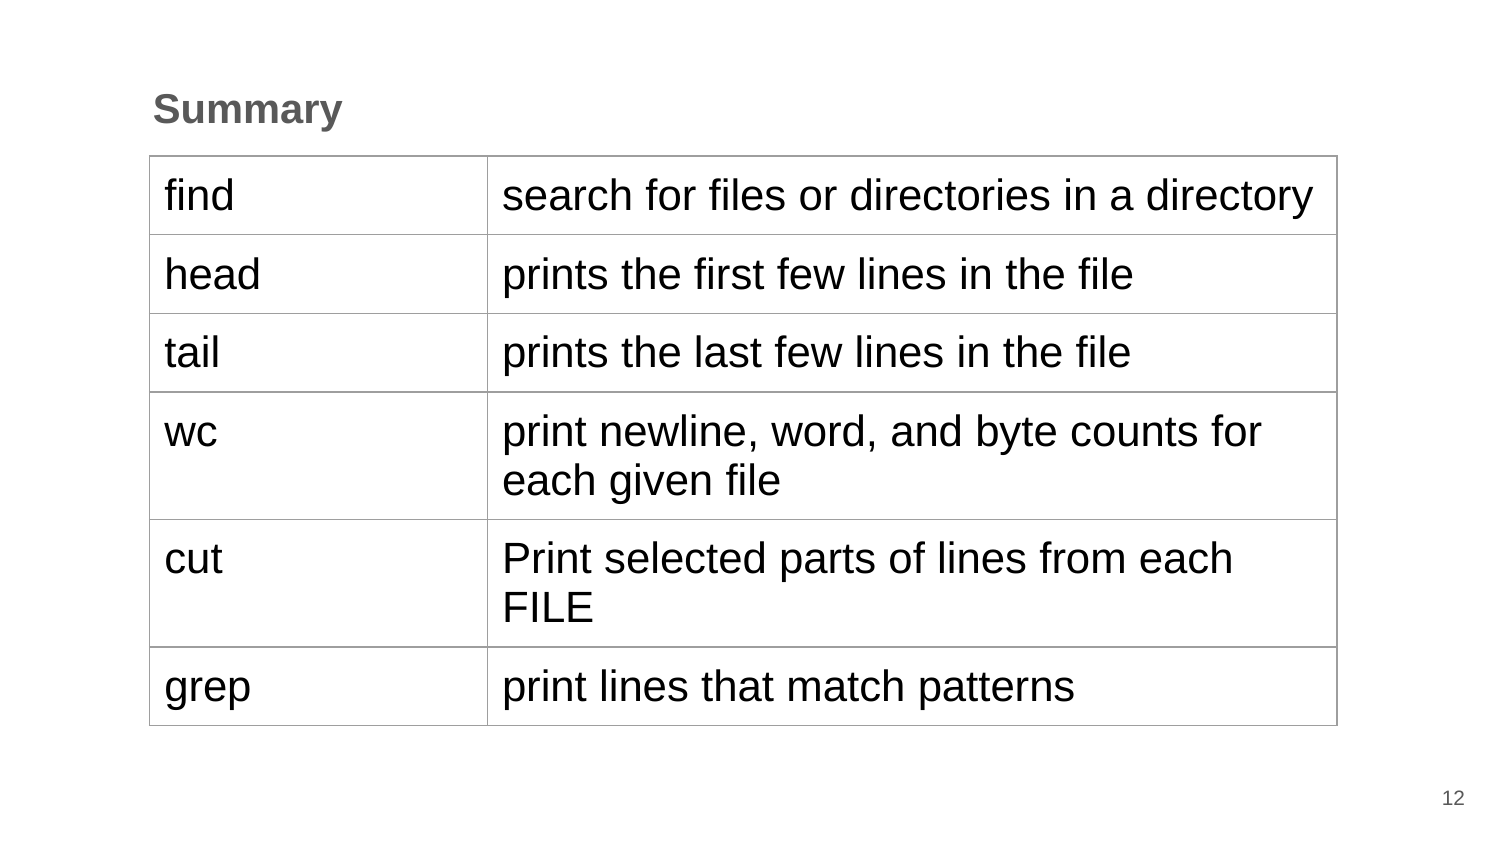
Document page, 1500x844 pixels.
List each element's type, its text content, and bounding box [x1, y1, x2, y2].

table_cell print newline, word, and byte counts for each given file [488, 393, 1336, 519]
table_header find [150, 157, 487, 234]
table_header search for files or directories in a directory [488, 157, 1336, 234]
table_cell prints the last few lines in the file [488, 314, 1336, 391]
table_cell print lines that match patterns [488, 648, 1336, 725]
table_cell tail [150, 314, 487, 391]
table_cell cut [150, 520, 487, 646]
table_cell prints the first few lines in the file [488, 235, 1336, 313]
text_box Summary [138, 66, 445, 147]
table_cell head [150, 235, 487, 313]
table_cell grep [150, 648, 487, 725]
table_cell wc [150, 393, 487, 519]
table_cell Print selected parts of lines from each FILE [488, 520, 1336, 646]
slide_number ‹#› [1389, 764, 1480, 830]
